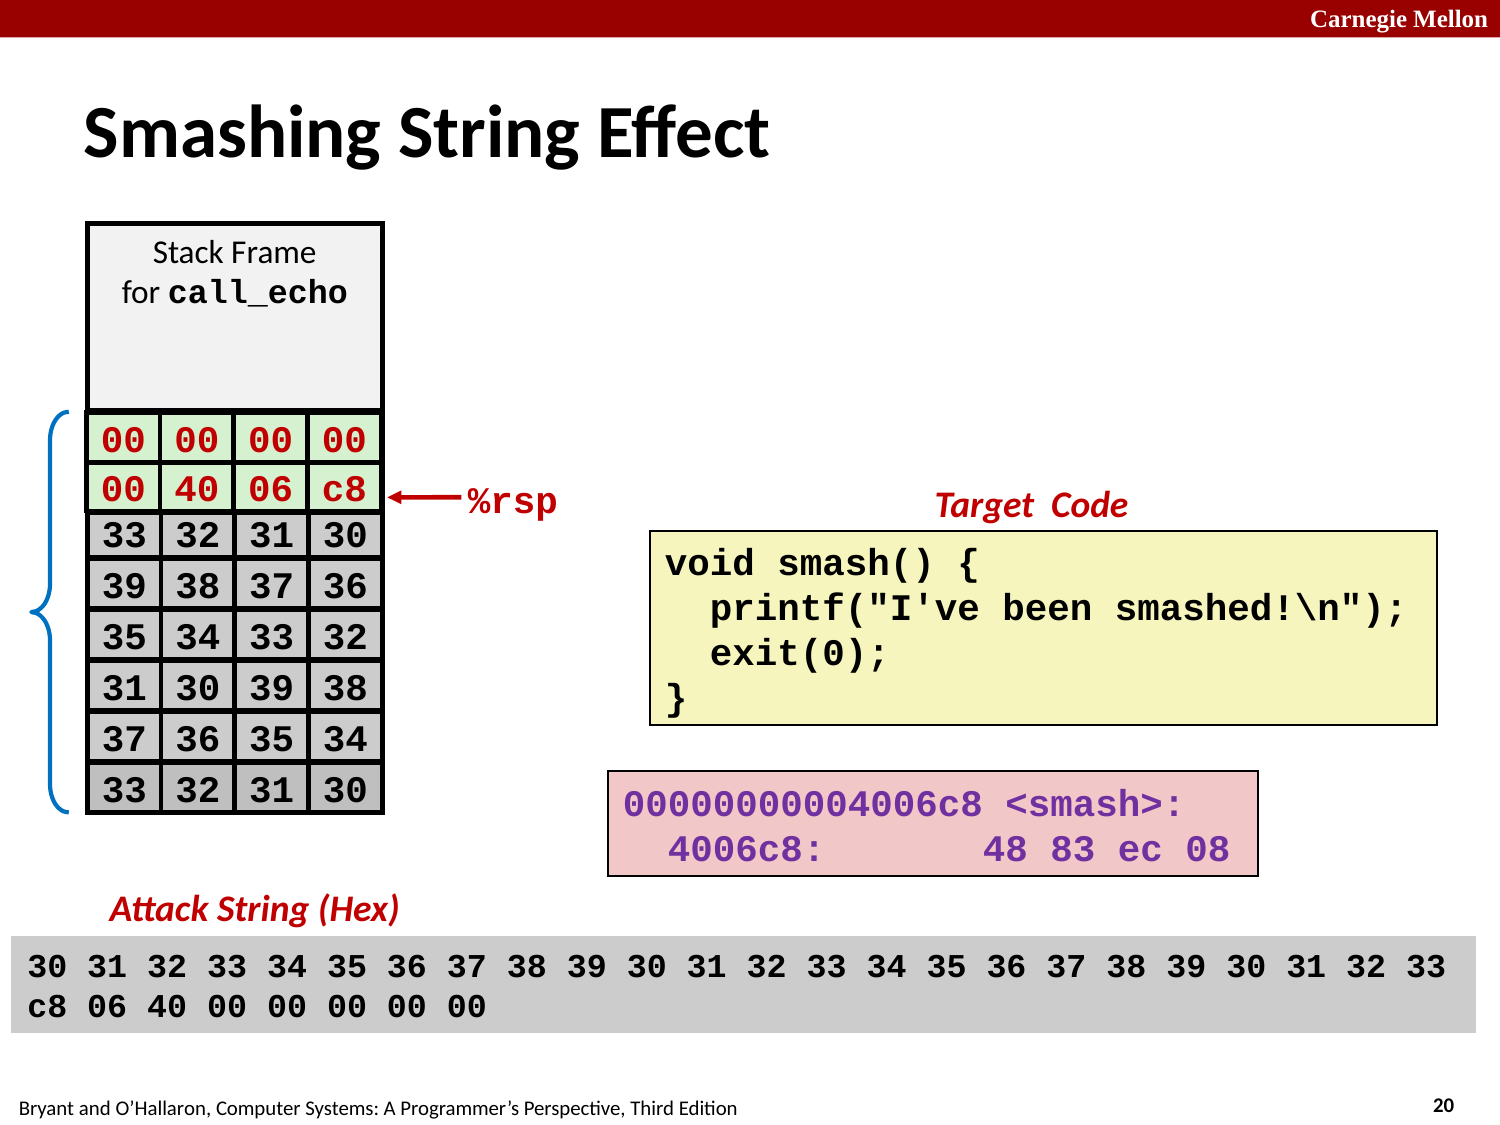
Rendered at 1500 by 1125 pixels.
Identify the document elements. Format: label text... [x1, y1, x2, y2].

text_box Stack Frame for call_echo [87, 223, 383, 408]
text_box 30 31 32 33 34 35 36 37 38 39 30 31 32 33 34 35 36 37 38 39 30 31 32 33 c8 06 40 00 00 00 00 00 [12, 937, 1475, 1032]
text_box void smash() { printf("I've been smashed!\n"); exit(0); } [650, 530, 1438, 726]
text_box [86, 470, 382, 512]
text_box Attack String (Hex) [94, 876, 416, 937]
text_box Target Code [919, 472, 1144, 530]
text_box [30, 410, 383, 813]
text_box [86, 412, 382, 463]
title Smashing String Effect [68, 80, 1255, 176]
text_box [388, 491, 453, 504]
text_box 00000000004006c8 <smash>: 4006c8: 48 83 ec 08 [608, 771, 1259, 876]
text_box %rsp [453, 468, 588, 529]
